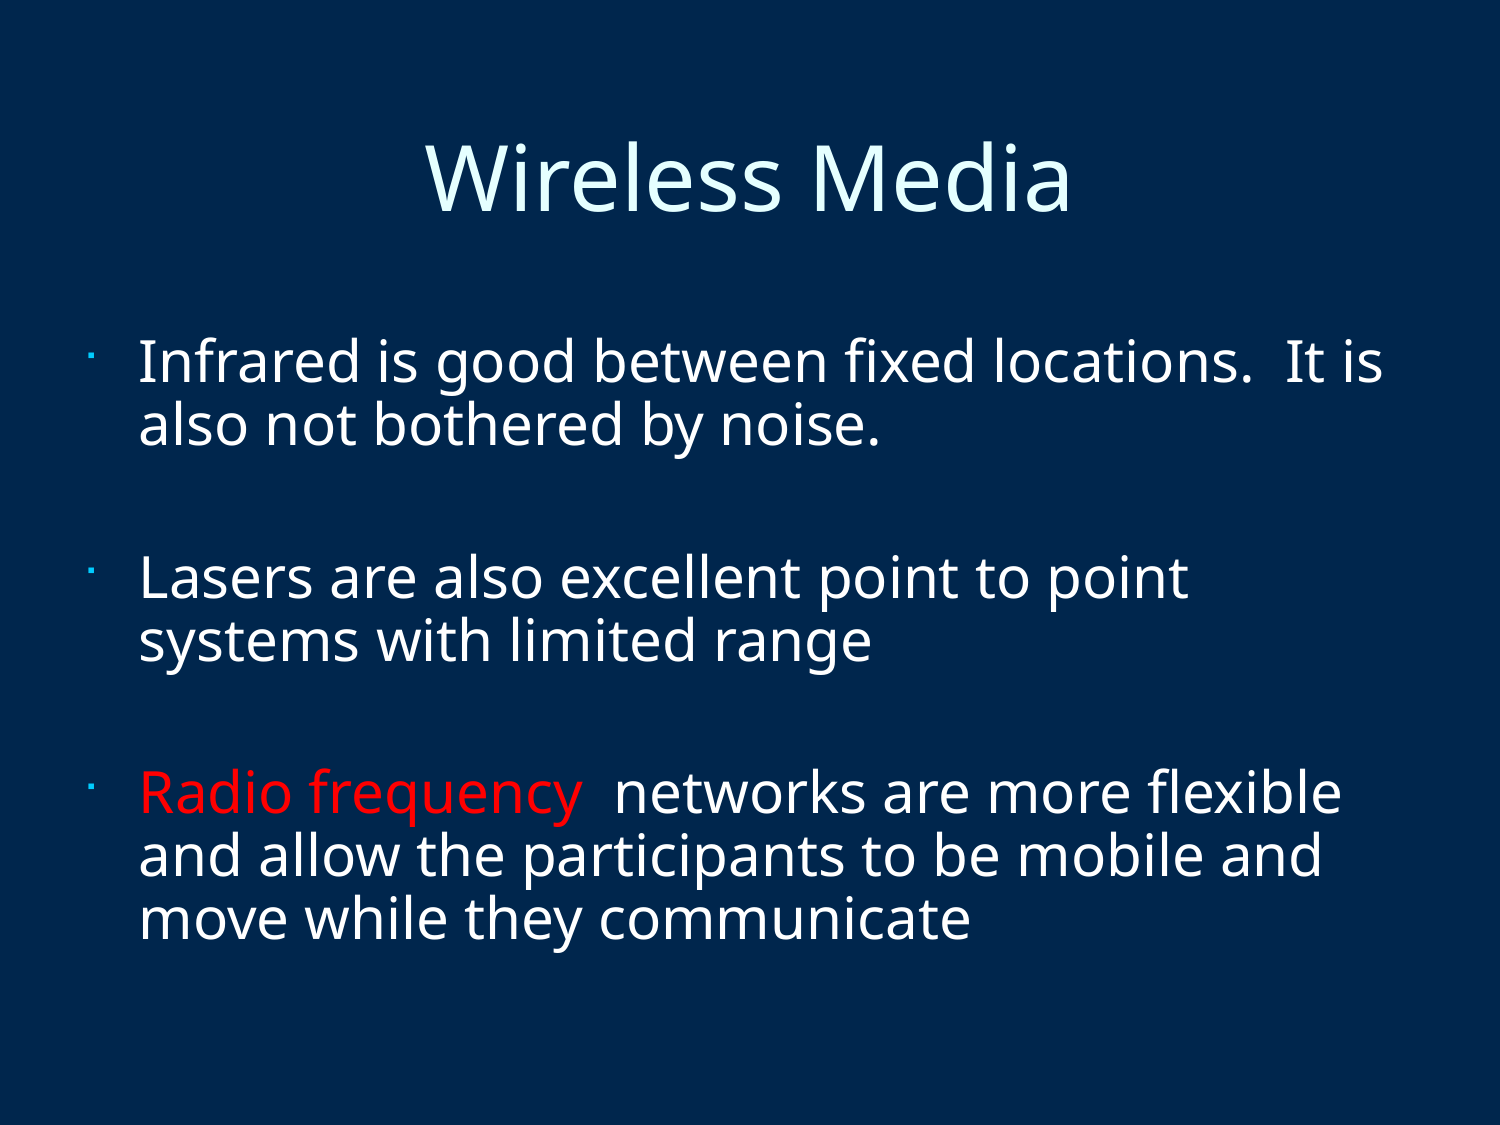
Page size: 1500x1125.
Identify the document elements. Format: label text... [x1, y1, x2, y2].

title Wireless Media [74, 61, 1426, 288]
list Infrared is good between fixed locations. It is also not bothered by noise. Lasers are also excellent point to point systems with limited range Radio frequency networks are more flexible and allow the participants to be mobile and move while they communicate [74, 324, 1426, 1001]
